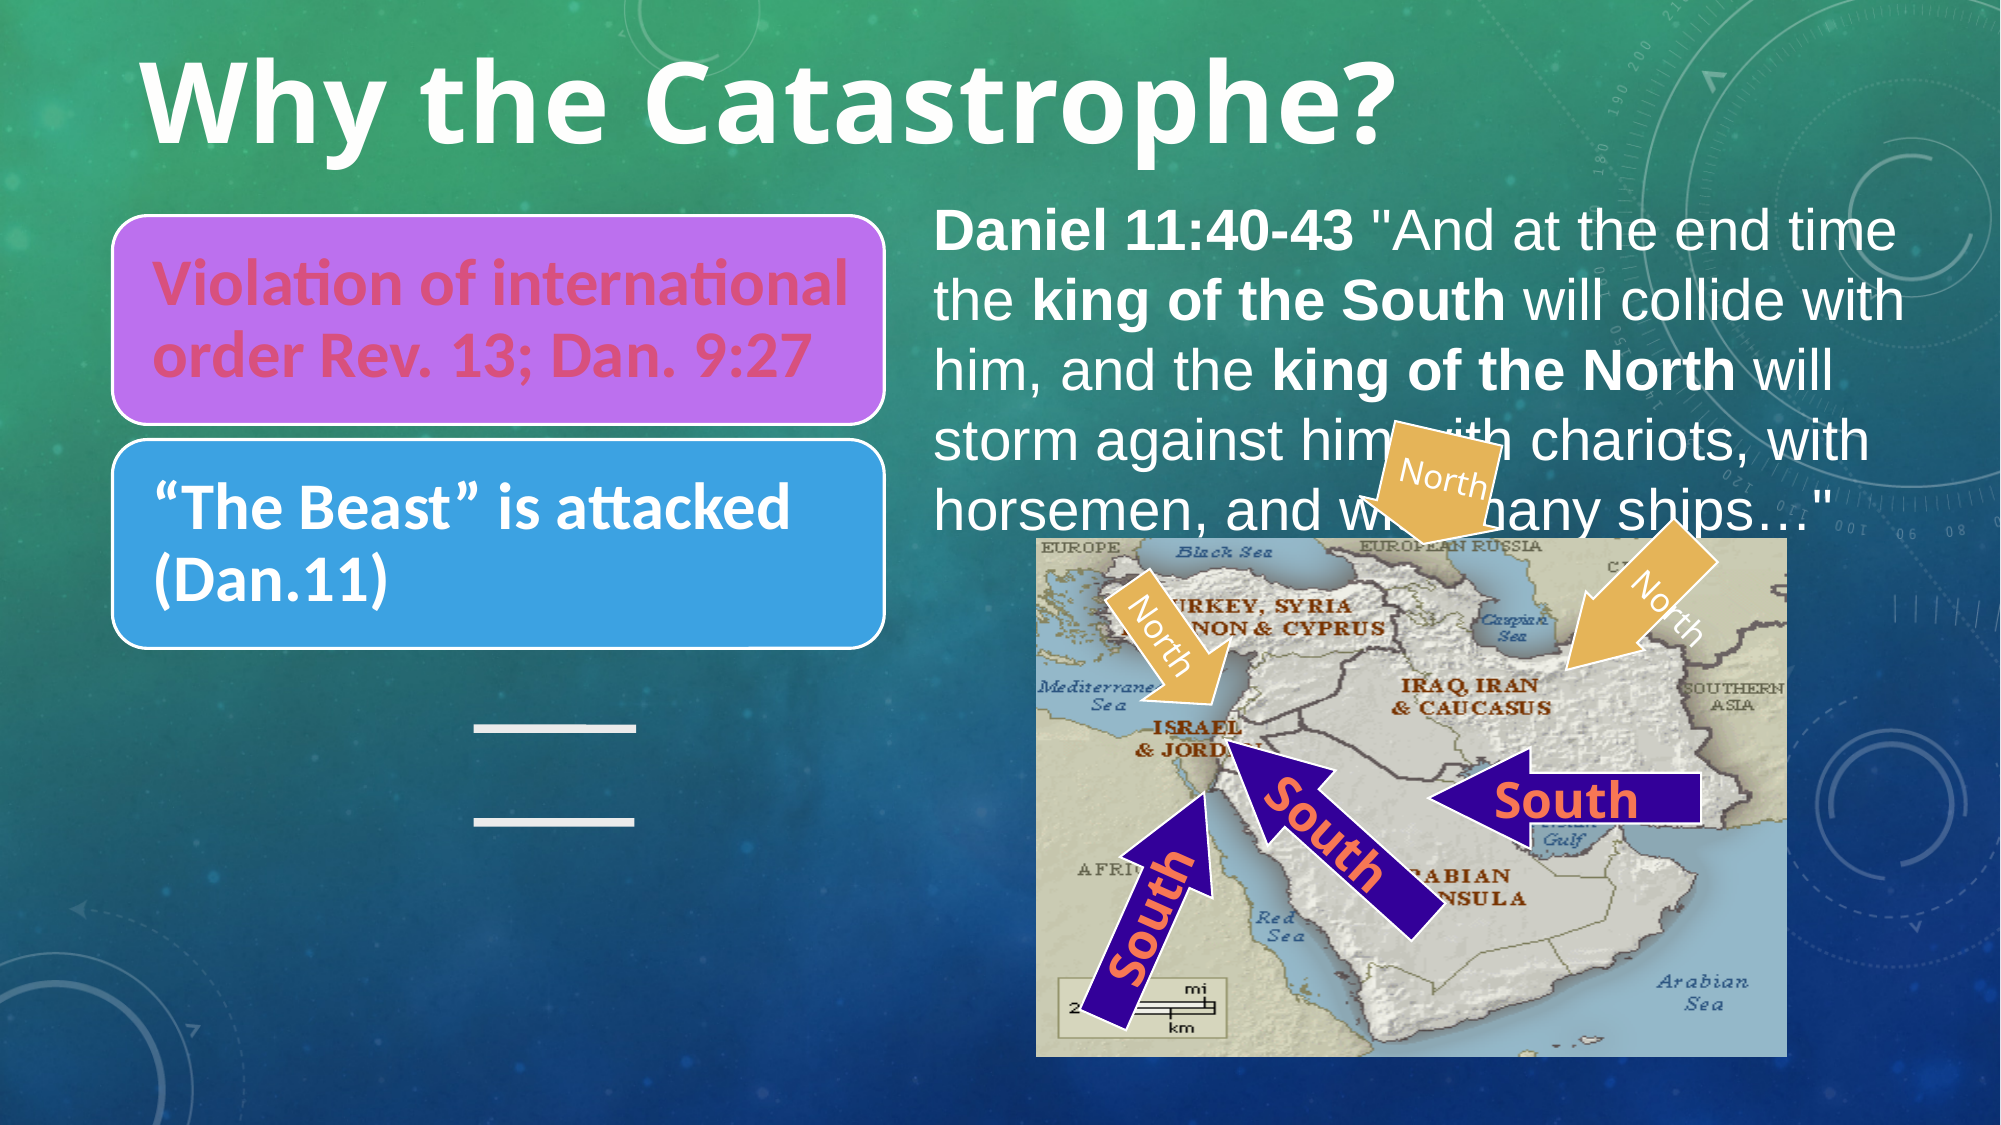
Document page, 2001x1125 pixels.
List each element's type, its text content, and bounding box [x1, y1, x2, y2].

picture [0, 0, 2001, 1125]
title Why the Catastrophe? [124, 12, 1787, 185]
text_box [473, 431, 1787, 1057]
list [112, 184, 885, 680]
list Daniel 11:40-43 "And at the end time the king of the South will collide with him, and the king of the North will storm against him with chariots, with horsemen, and with many ships…" [918, 184, 1979, 1041]
